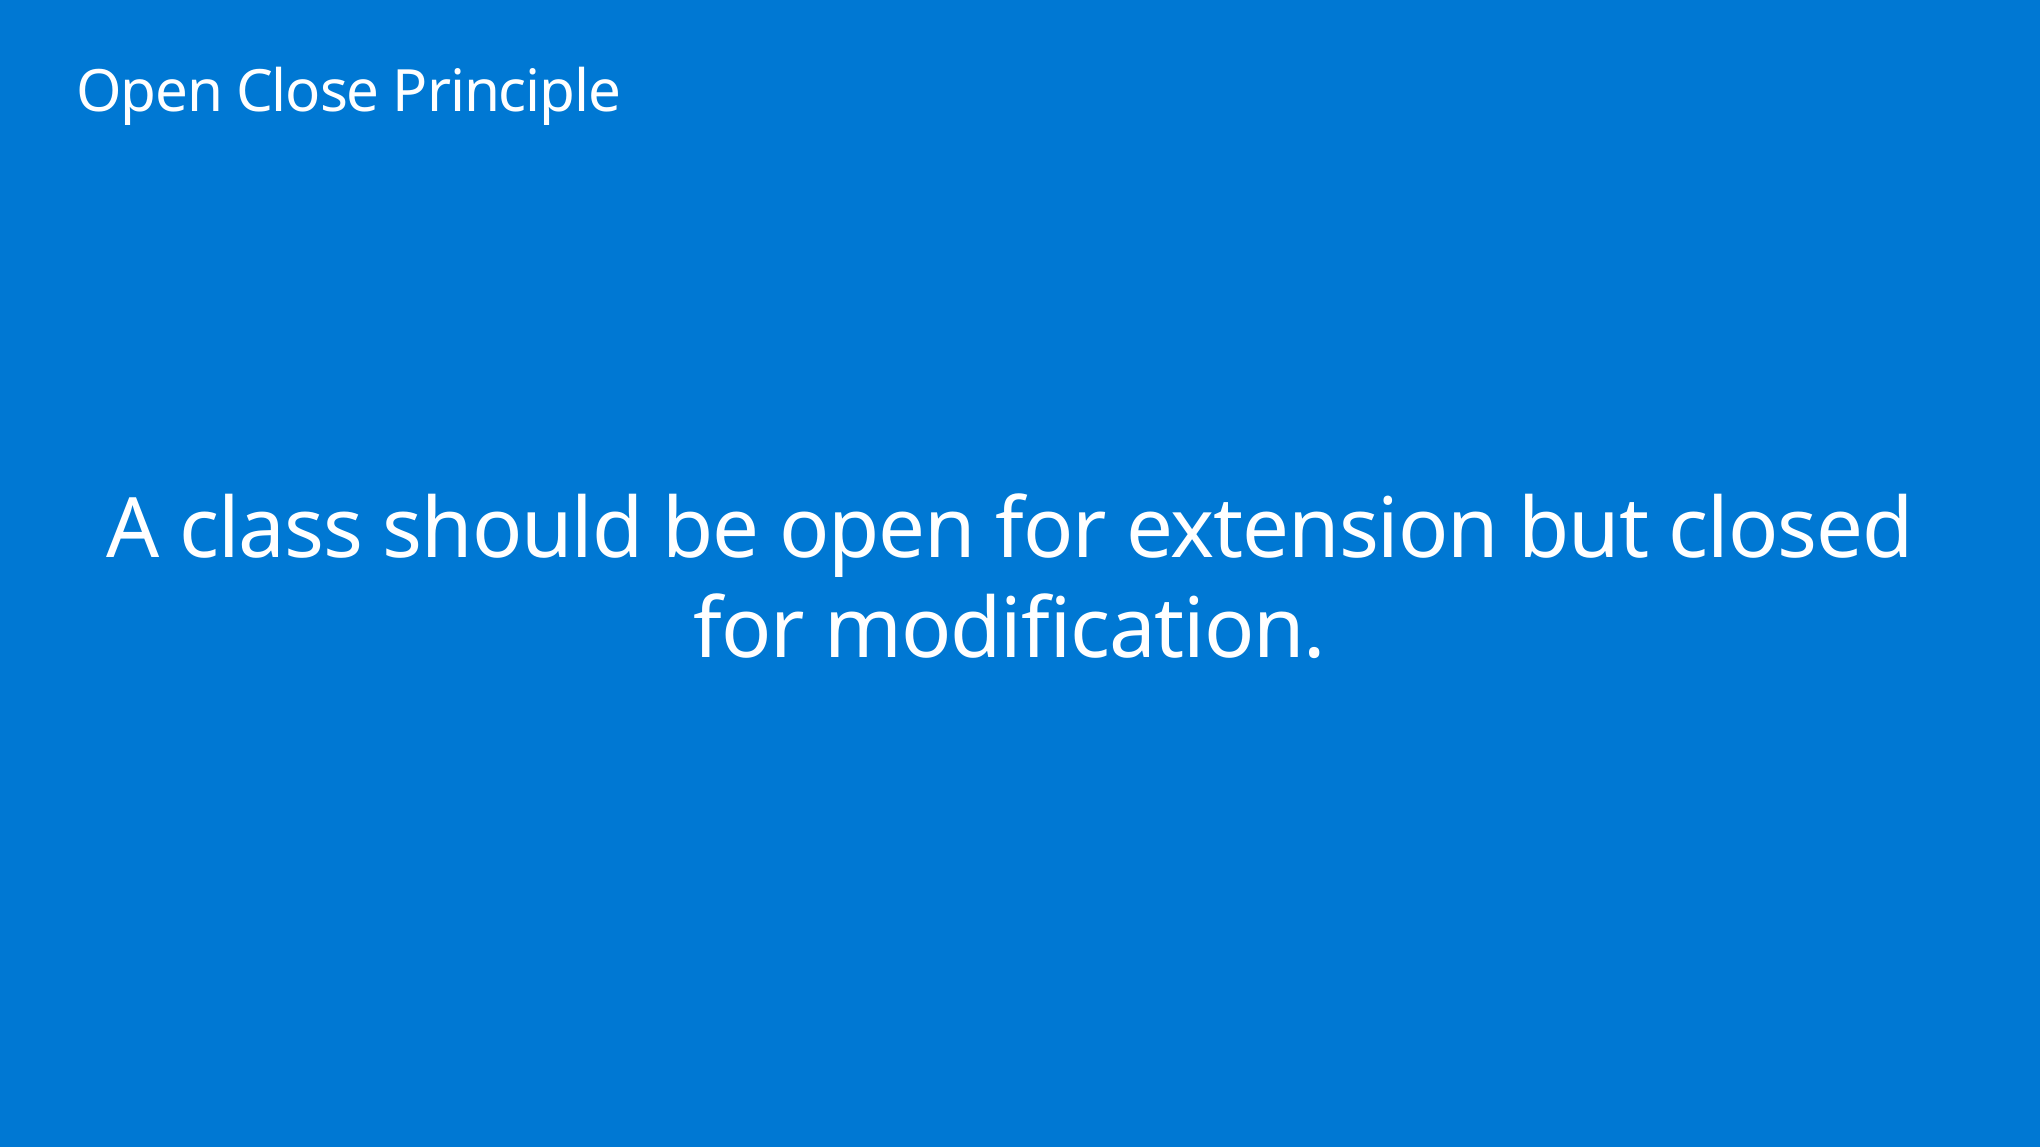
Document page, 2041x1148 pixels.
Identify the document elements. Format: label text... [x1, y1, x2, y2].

list A class should be open for extension but closed for modification. [76, 457, 1968, 690]
title Open Close Principle [76, 50, 1968, 136]
